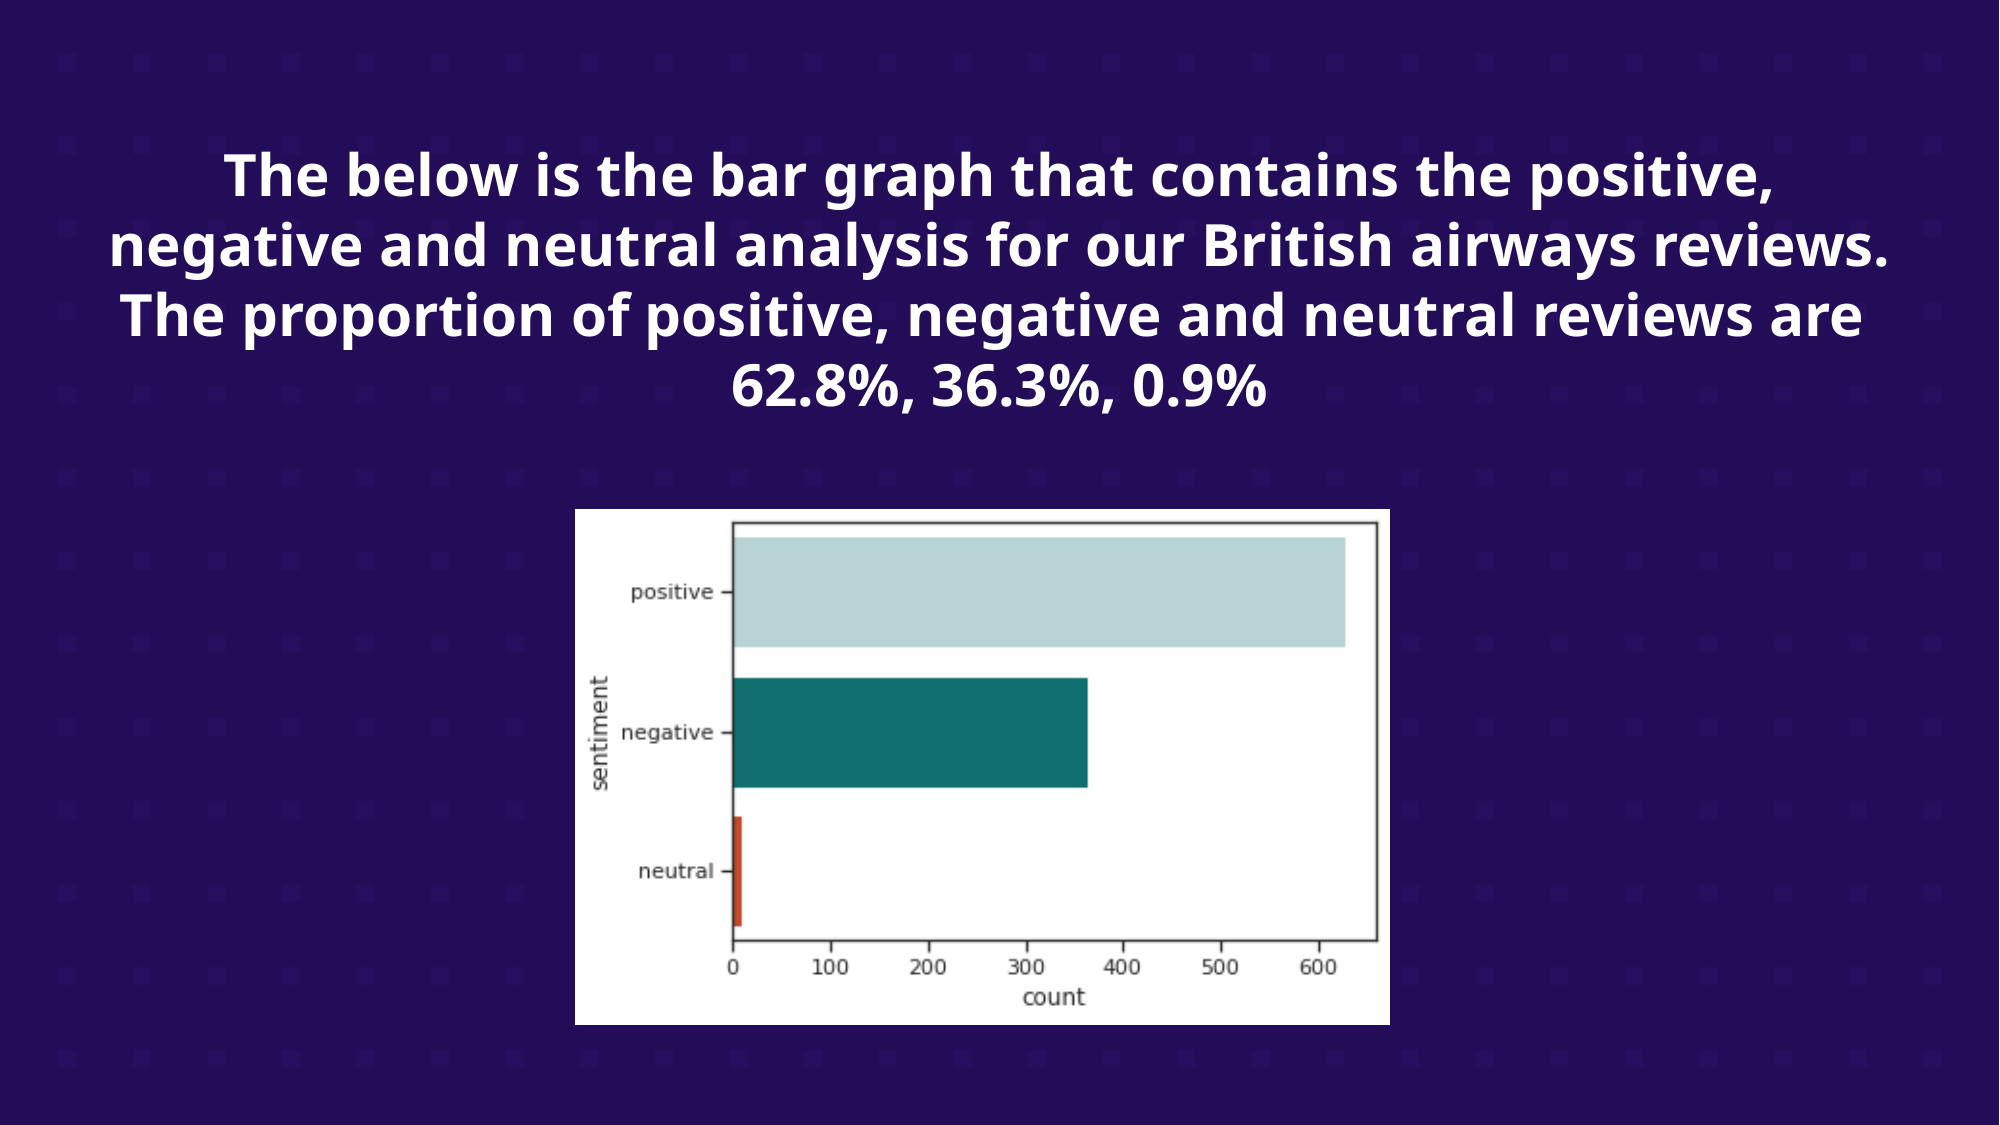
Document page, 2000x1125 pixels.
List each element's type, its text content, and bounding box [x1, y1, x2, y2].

title The below is the bar graph that contains the positive, negative and neutral analysis for our British airways reviews. The proportion of positive, negative and neutral reviews are 62.8%, 36.3%, 0.9% [99, 45, 1900, 162]
picture [574, 509, 1390, 1025]
